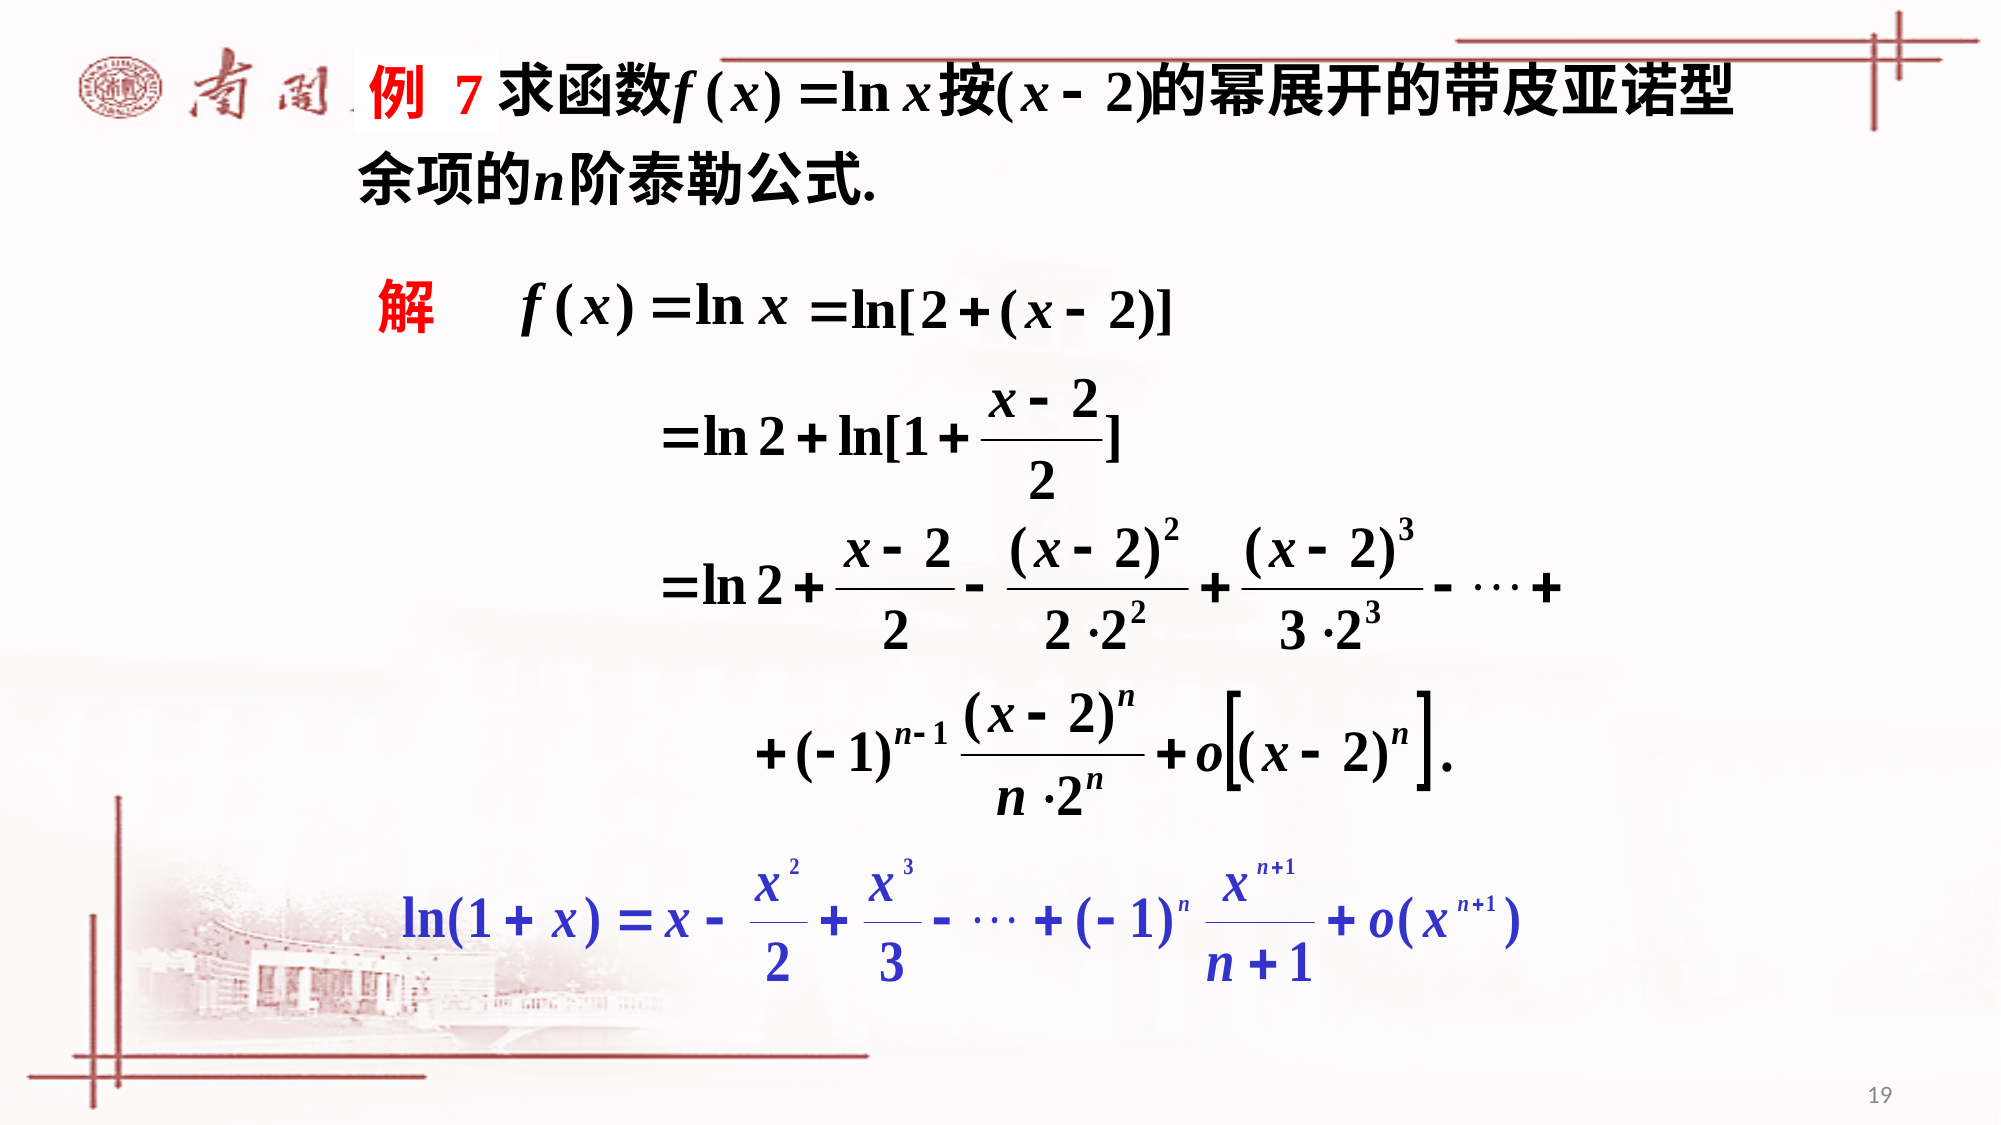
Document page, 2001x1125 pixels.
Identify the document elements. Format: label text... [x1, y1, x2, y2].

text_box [349, 51, 1746, 227]
slide_number 19 [1441, 1063, 1908, 1124]
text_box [399, 849, 1526, 986]
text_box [499, 270, 801, 350]
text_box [649, 499, 1576, 828]
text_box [649, 358, 1143, 499]
text_box 解 [362, 262, 488, 348]
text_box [797, 276, 1183, 352]
